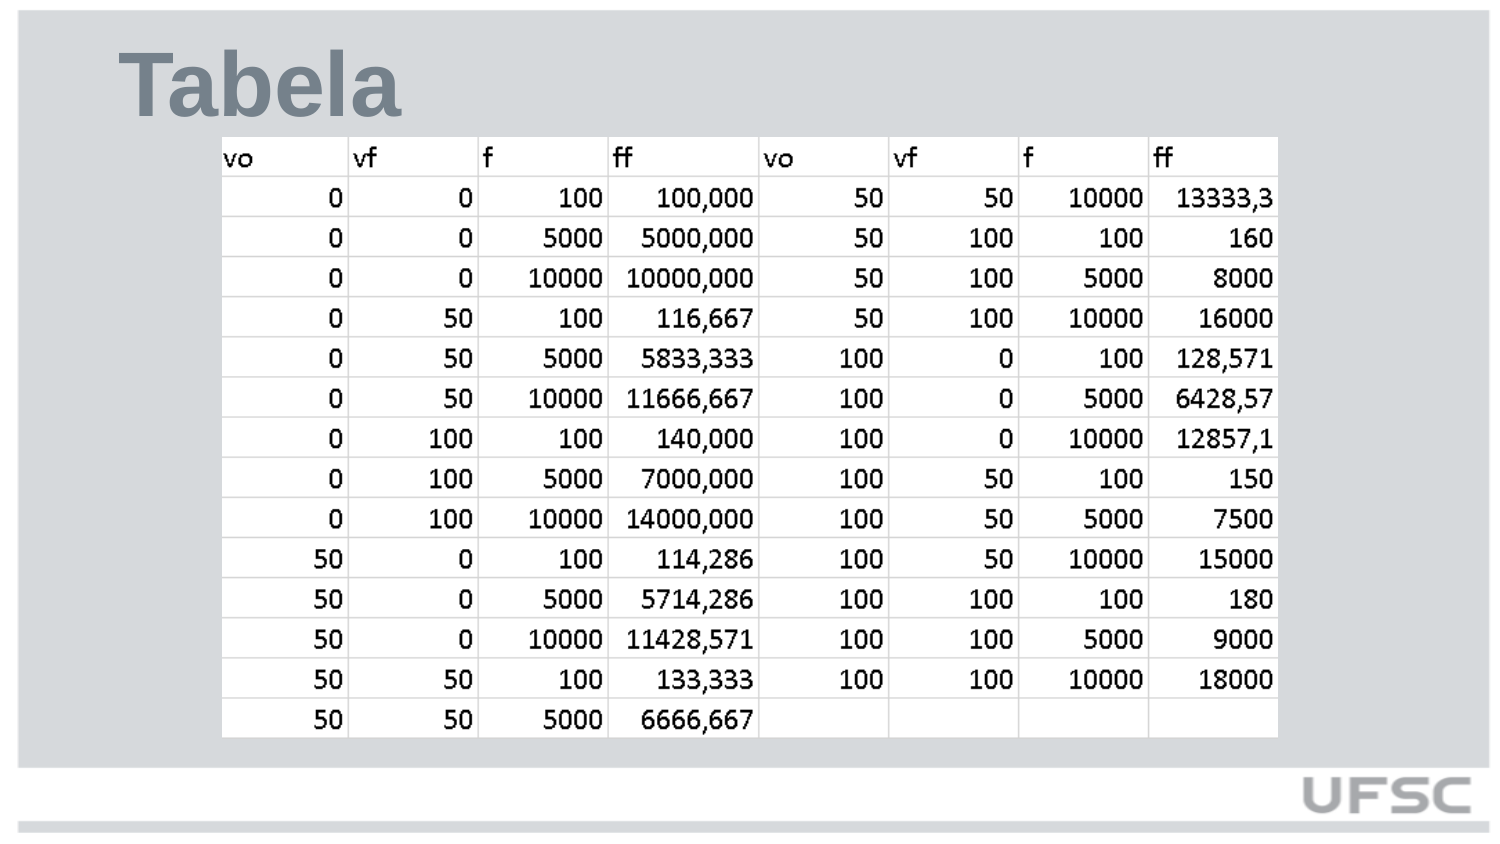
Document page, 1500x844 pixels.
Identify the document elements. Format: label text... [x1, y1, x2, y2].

title Tabela [103, 29, 1397, 193]
picture [0, 0, 1500, 844]
